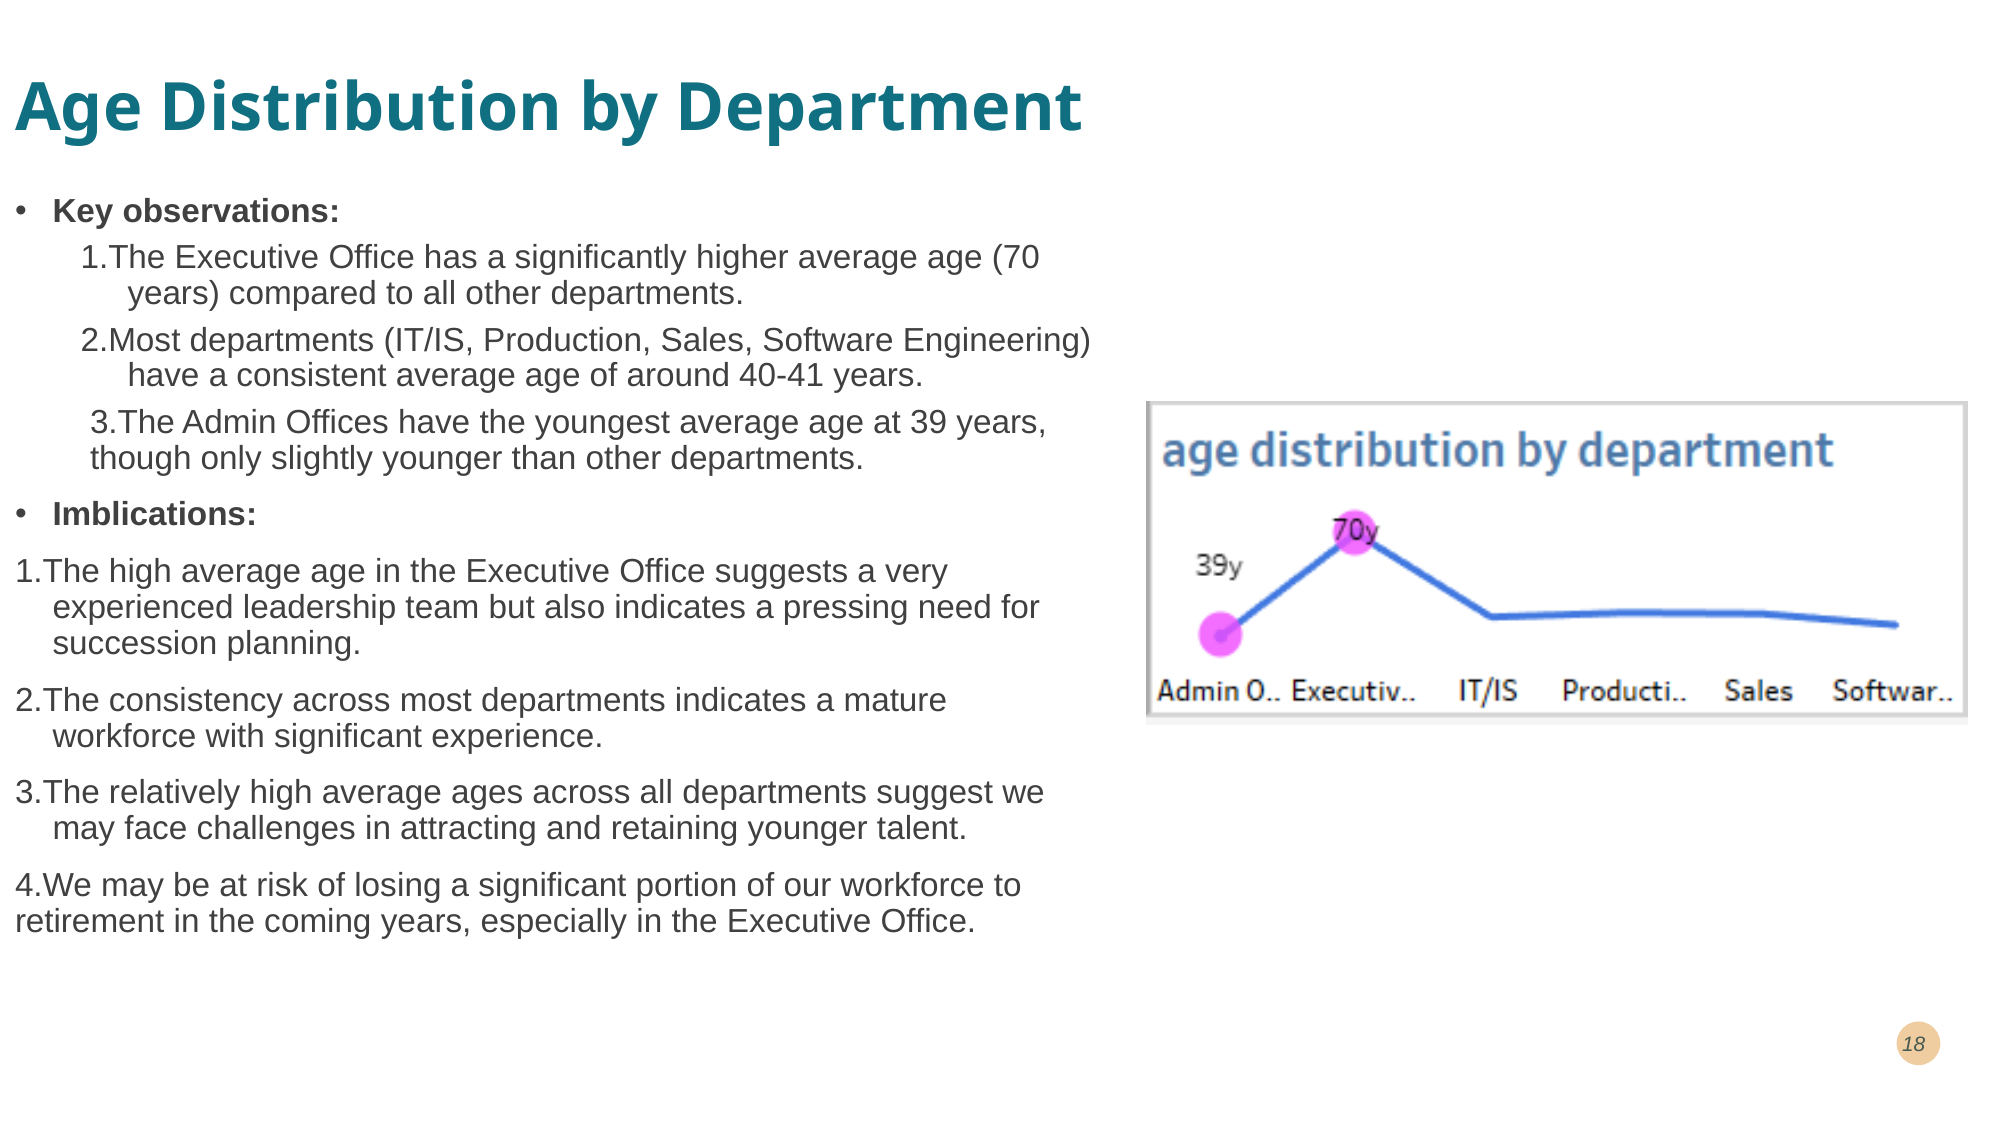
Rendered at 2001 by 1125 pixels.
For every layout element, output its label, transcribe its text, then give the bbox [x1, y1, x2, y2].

title Age Distribution by Department [0, 0, 1726, 218]
list Key observations: 1.The Executive Office has a significantly higher average age (70 years) compared to all other departments. 2.Most departments (IT/IS, Production, Sales, Software Engineering) have a consistent average age of around 40-41 years. 3.The Admin Offices have the youngest average age at 39 years, though only slightly younger than other departments. Imblications: 1.The high average age in the Executive Office suggests a very experienced leadership team but also indicates a pressing need for succession planning. 2.The consistency across most departments indicates a mature workforce with significant experience. 3.The relatively high average ages across all departments suggest we may face challenges in attracting and retaining younger talent. 4.We may be at risk of losing a significant portion of our workforce to retirement in the coming years, especially in the Executive Office. [0, 186, 1113, 791]
slide_number 18 [1881, 1012, 1940, 1073]
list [1146, 401, 1968, 725]
